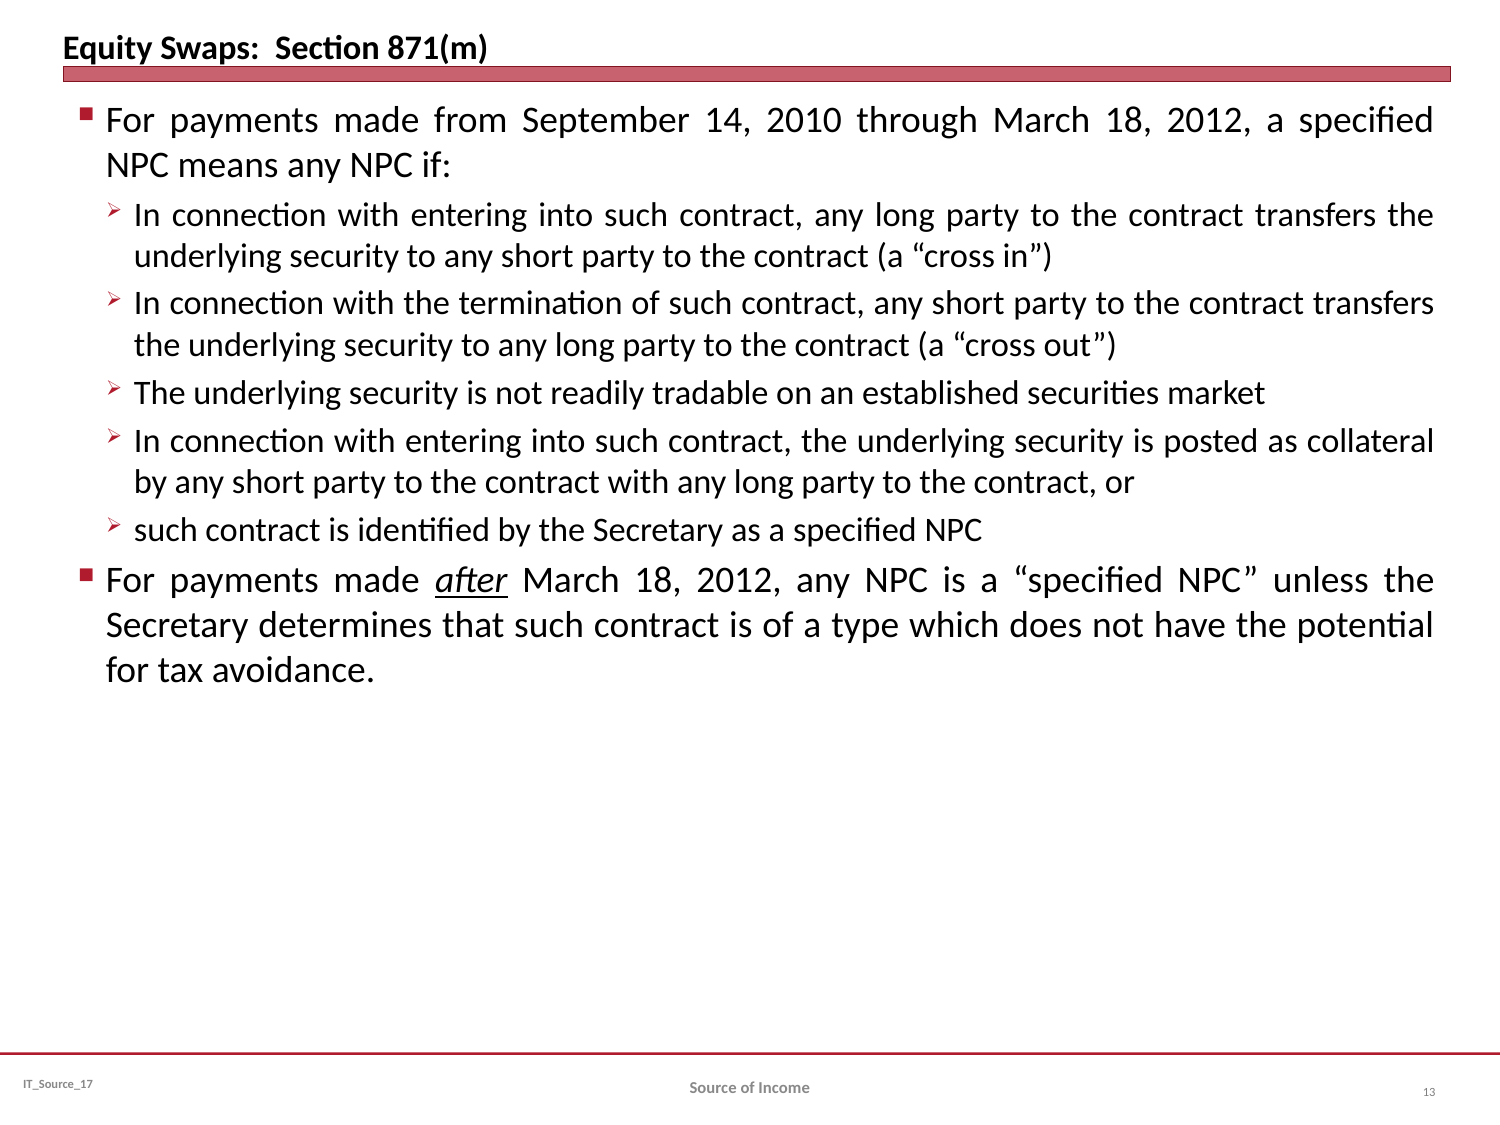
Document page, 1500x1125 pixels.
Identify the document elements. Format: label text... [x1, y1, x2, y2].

list For payments made from September 14, 2010 through March 18, 2012, a specified NPC means any NPC if: In connection with entering into such contract, any long party to the contract transfers the underlying security to any short party to the contract (a “cross in”) In connection with the termination of such contract, any short party to the contract transfers the underlying security to any long party to the contract (a “cross out”) The underlying security is not readily tradable on an established securities market In connection with entering into such contract, the underlying security is posted as collateral by any short party to the contract with any long party to the contract, or such contract is identified by the Secretary as a specified NPC For payments made after March 18, 2012, any NPC is a “specified NPC” unless the Secretary determines that such contract is of a type which does not have the potential for tax avoidance. [63, 87, 1451, 1041]
title Equity Swaps: Section 871(m) [62, 6, 1451, 67]
footer Source of Income [512, 1056, 988, 1117]
slide_number 13 [1375, 1061, 1451, 1122]
